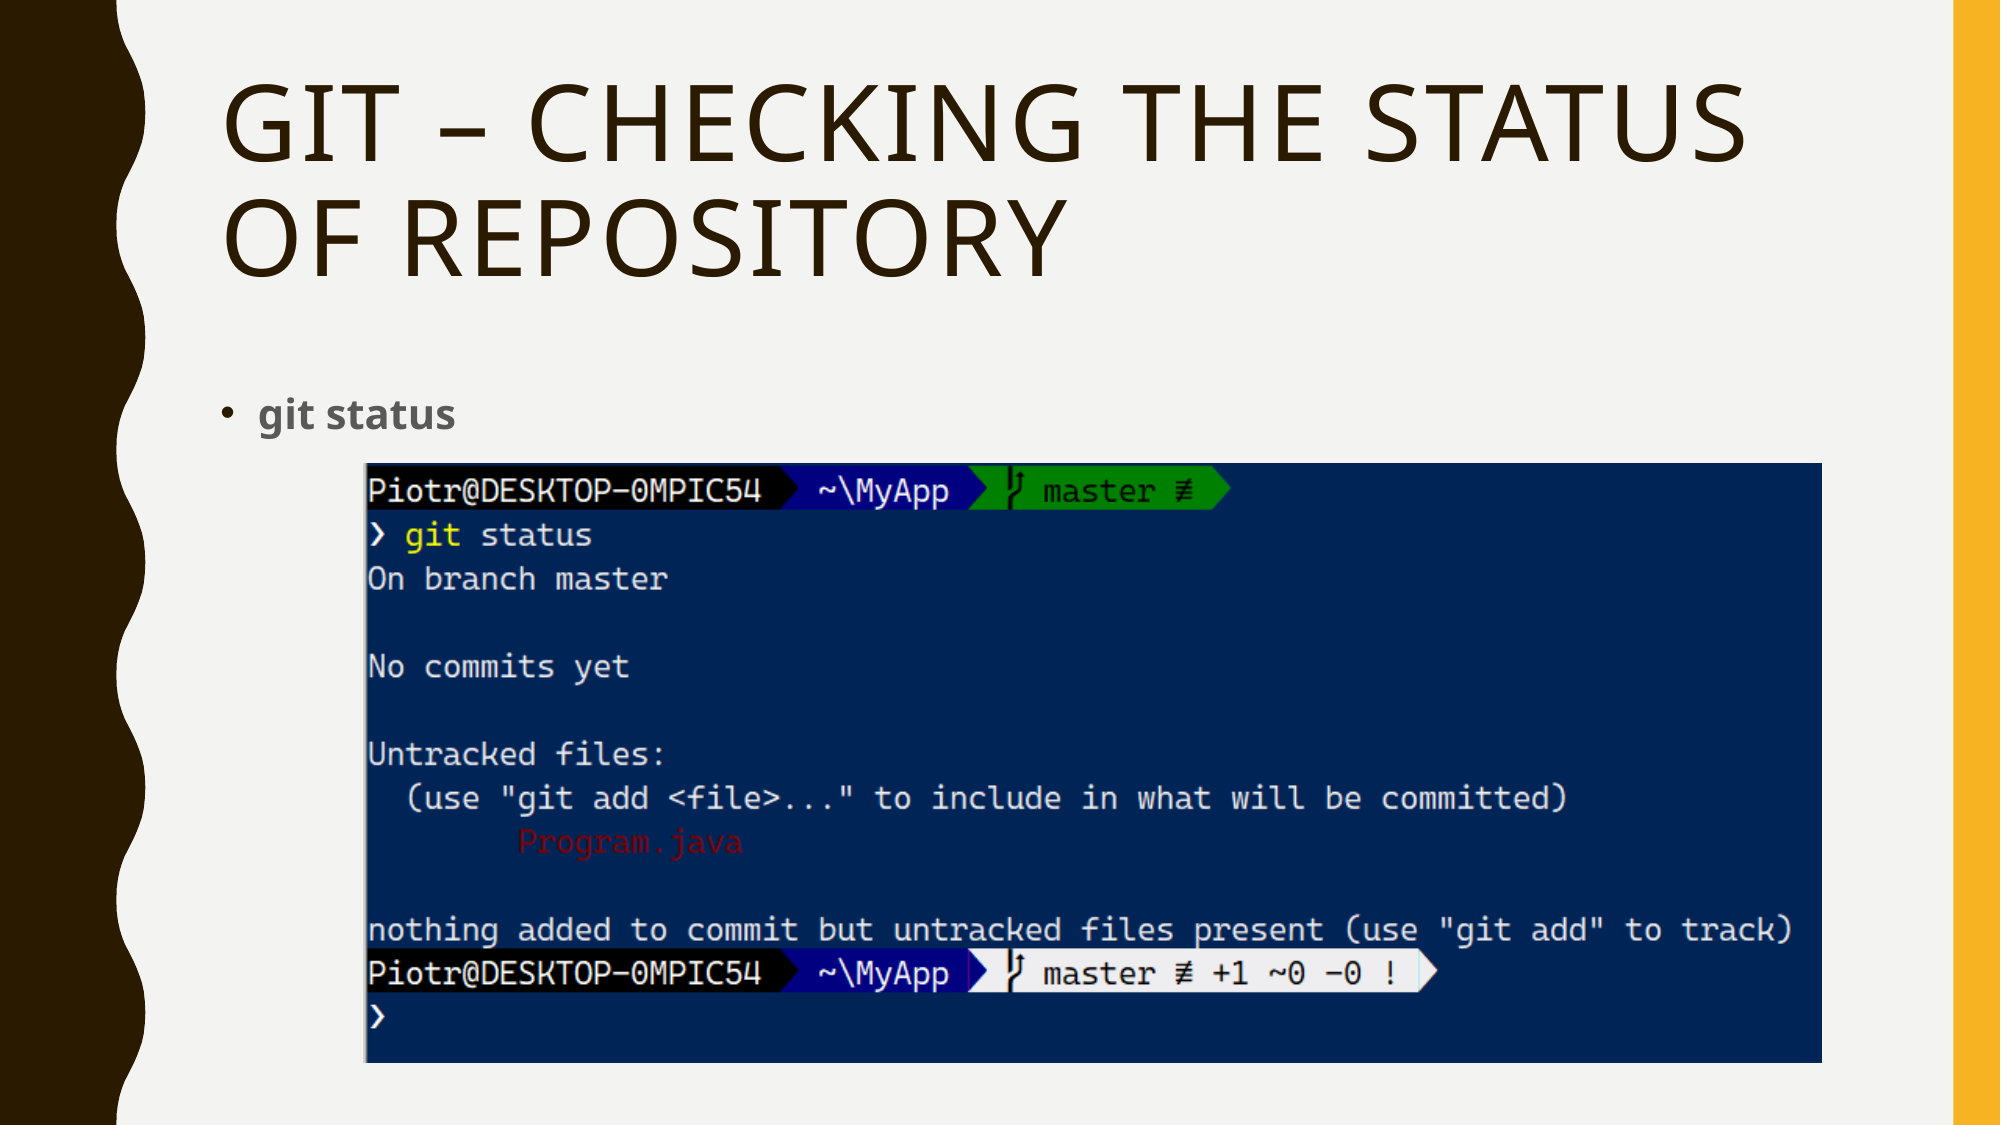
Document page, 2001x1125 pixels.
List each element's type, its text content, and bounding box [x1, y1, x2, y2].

title Git – checking the status of repository [205, 62, 1875, 308]
list git status [205, 375, 1875, 965]
picture [363, 463, 1822, 1063]
